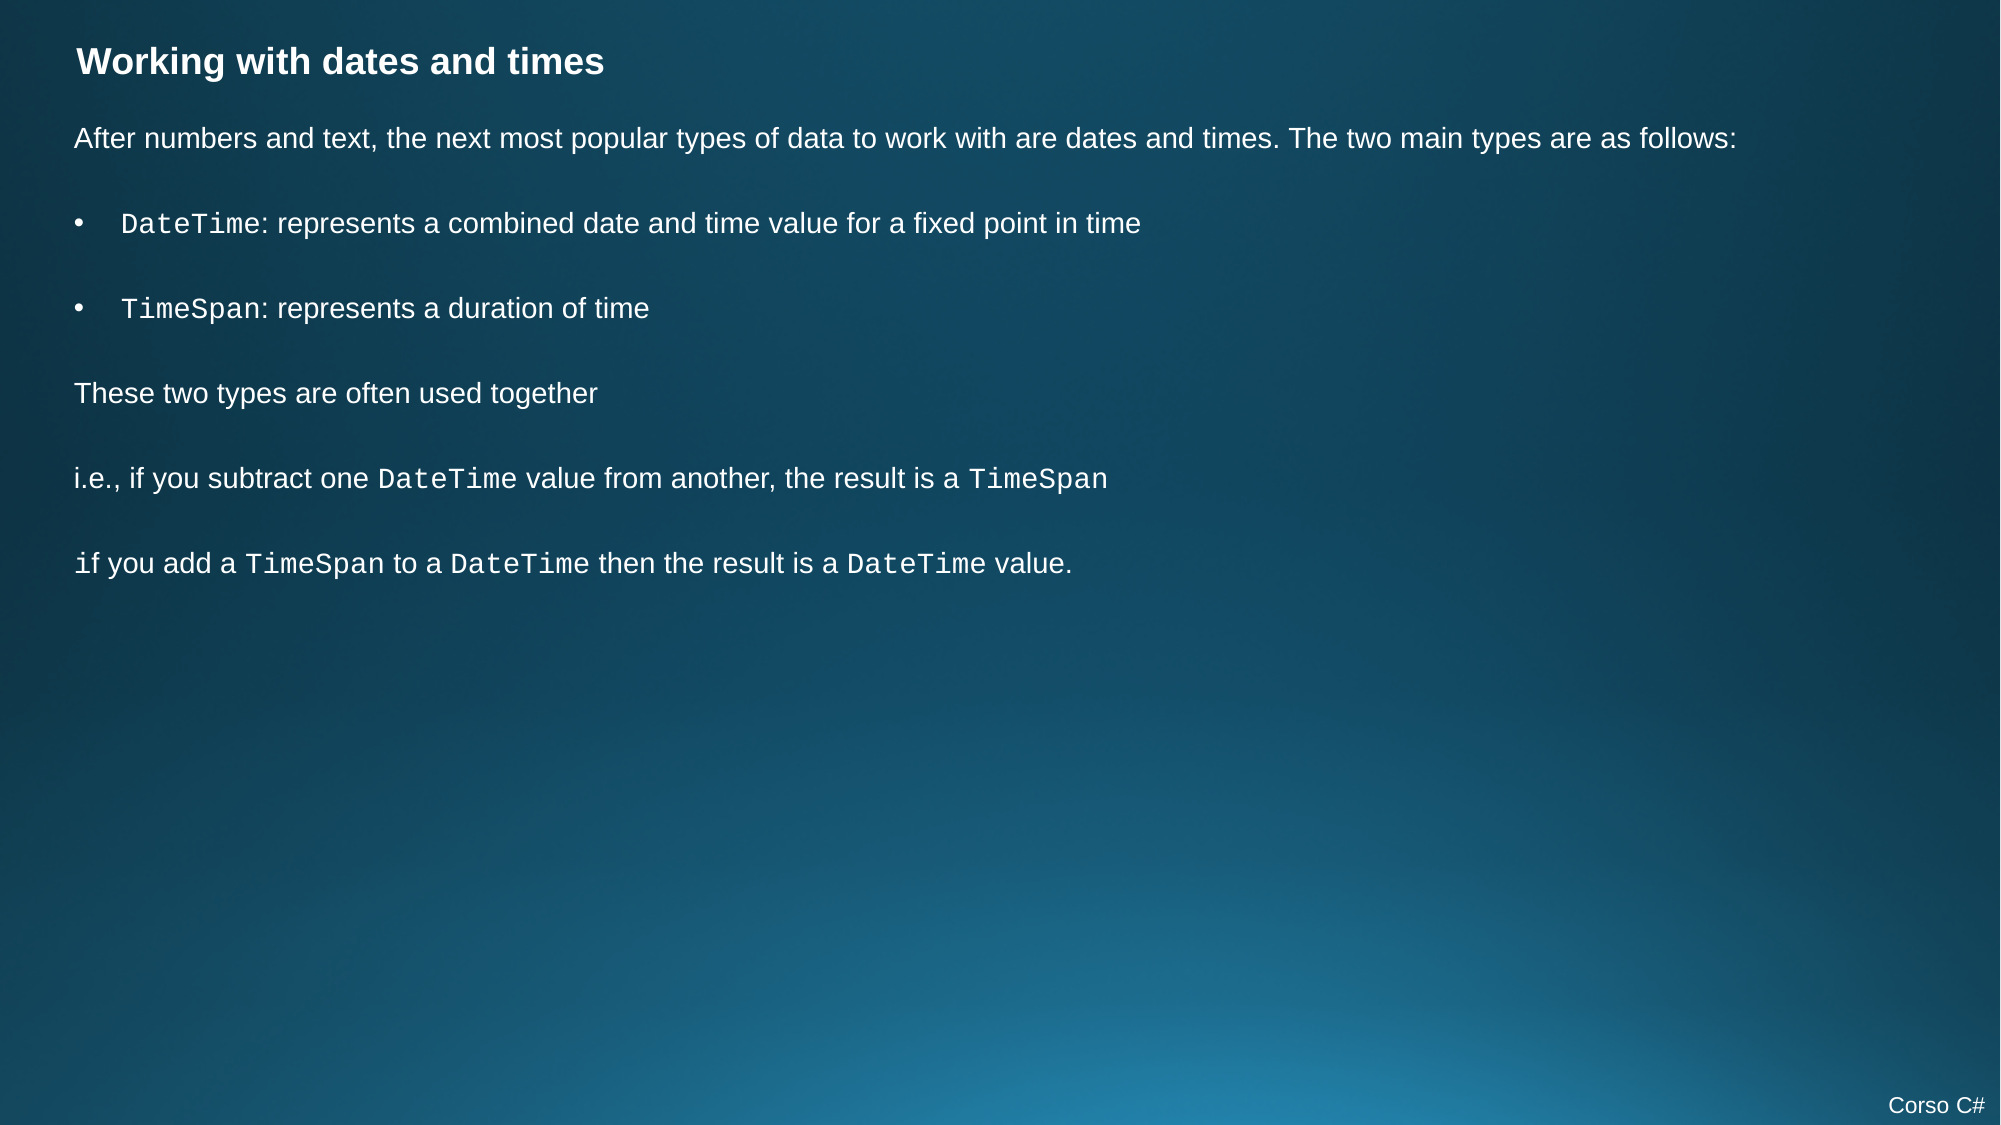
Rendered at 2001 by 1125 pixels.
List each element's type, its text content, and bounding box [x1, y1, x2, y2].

text_box Working with dates and times [61, 29, 621, 89]
text_box Corso C# [0, 1083, 2000, 1125]
text_box After numbers and text, the next most popular types of data to work with are dates and times. The two main types are as follows: DateTime: represents a combined date and time value for a fixed point in time TimeSpan: represents a duration of time These two types are often used together i.e., if you subtract one DateTime value from another, the result is a TimeSpan if you add a TimeSpan to a DateTime then the result is a DateTime value. [59, 112, 1938, 587]
picture [0, 0, 2001, 1125]
